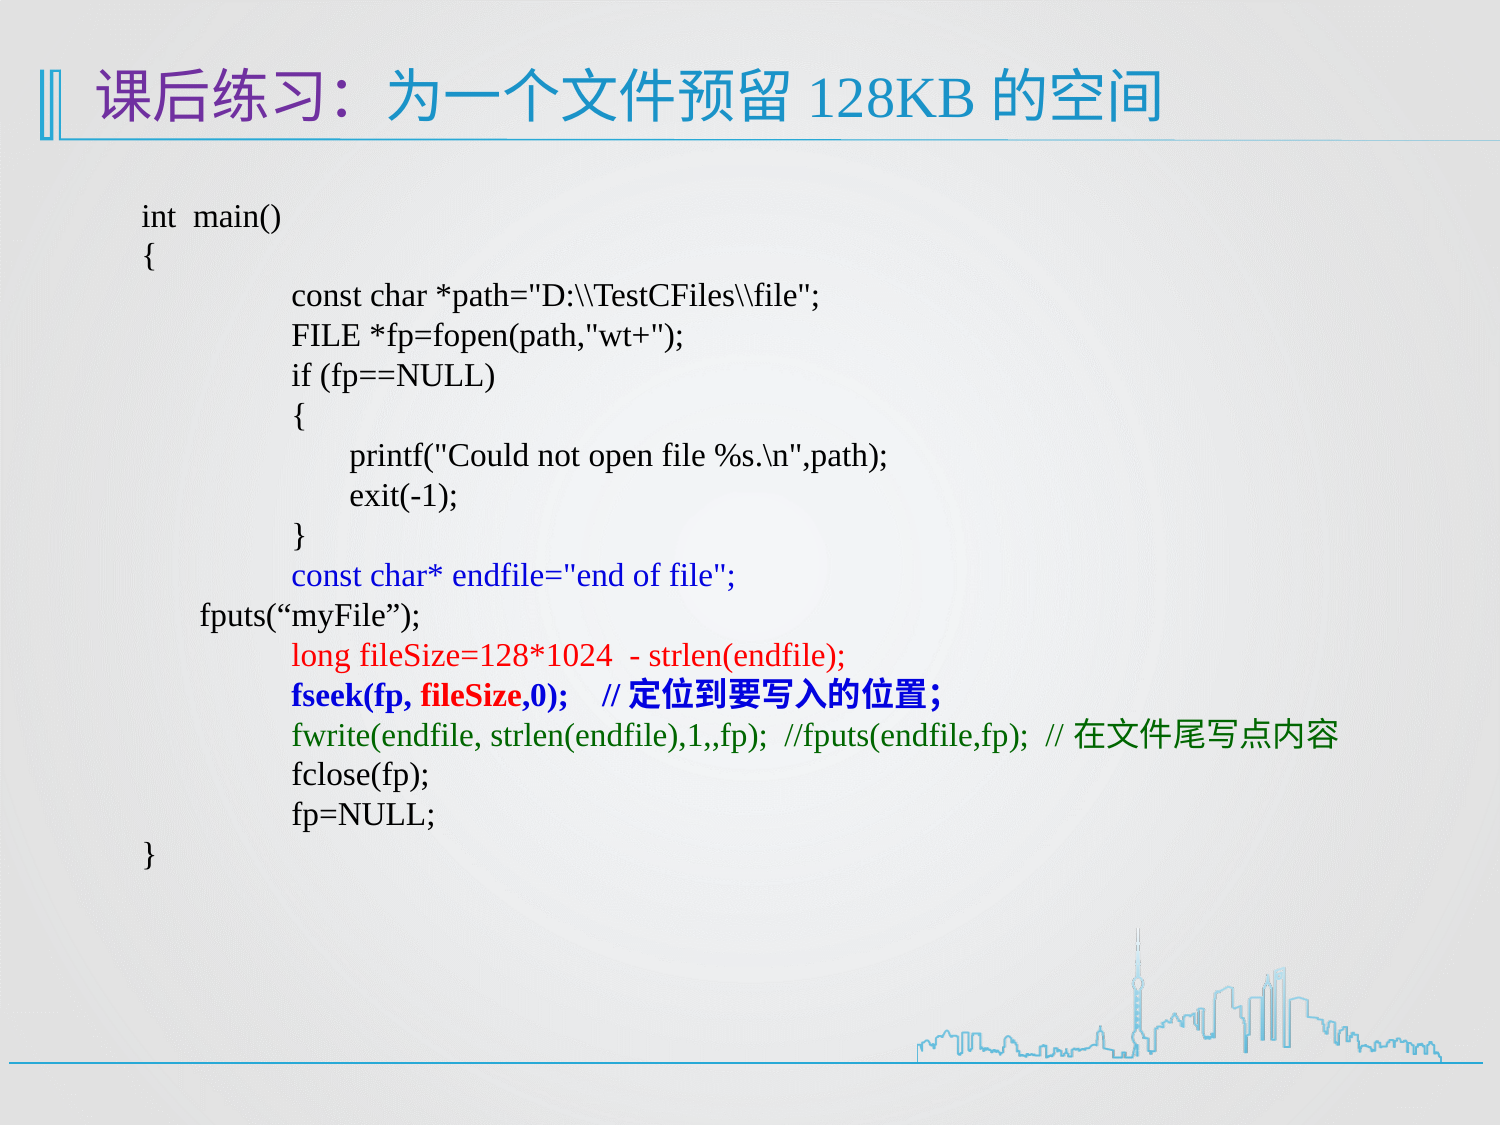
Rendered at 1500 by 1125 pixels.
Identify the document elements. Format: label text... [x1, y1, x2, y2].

title 课后练习：为一个文件预留128KB的空间 [79, 41, 1407, 138]
list int main() { const char *path="D:\\TestCFiles\\file"; FILE *fp=fopen(path,"wt+"); if (fp==NULL) { printf("Could not open file %s.\n",path); exit(-1); } const char* endfile="end of file"; fputs(“myFile”); long fileSize=128*1024 - strlen(endfile); fseek(fp, fileSize,0); //定位到要写入的位置； fwrite(endfile, strlen(endfile),1,,fp); //fputs(endfile,fp); //在文件尾写点内容 fclose(fp); fp=NULL; } [79, 186, 1437, 1063]
picture [0, 0, 1500, 1125]
